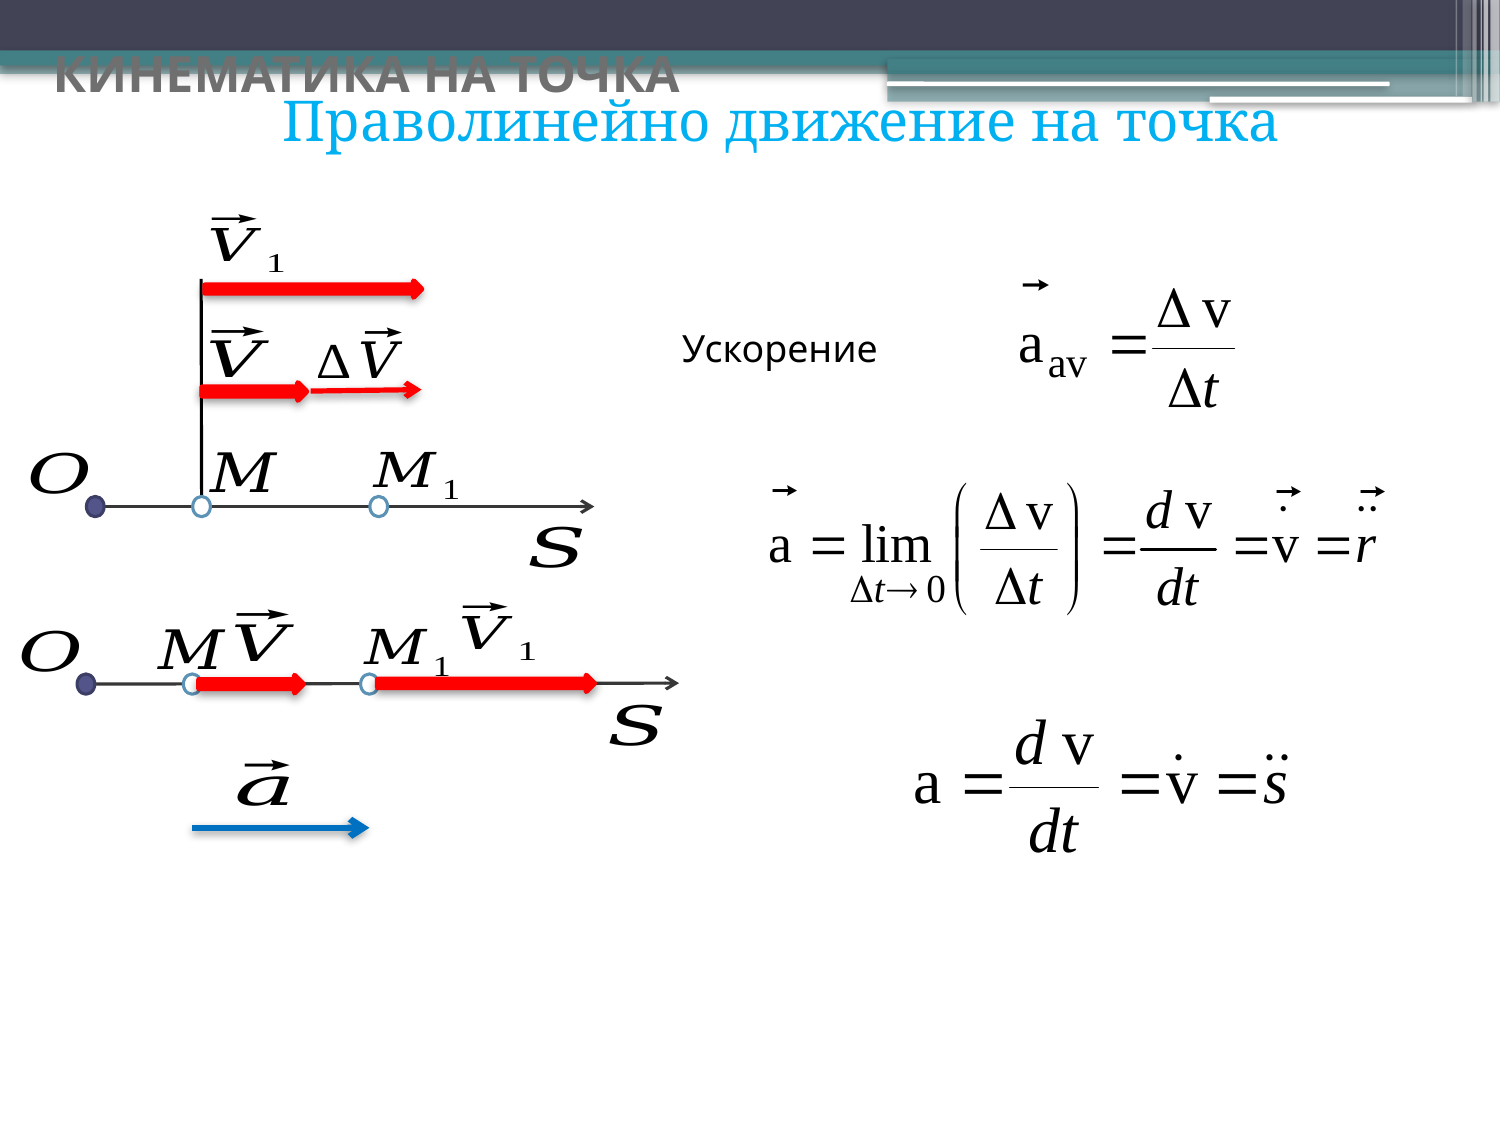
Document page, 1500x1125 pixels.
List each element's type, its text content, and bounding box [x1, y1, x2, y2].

text_box [182, 672, 200, 680]
text_box КИНЕМАТИКА НА ТОЧКА [0, 19, 733, 126]
text_box Ускорение [667, 318, 998, 378]
text_box [196, 672, 303, 680]
text_box [207, 380, 308, 403]
text_box [359, 672, 377, 680]
text_box [75, 672, 96, 683]
text_box [374, 672, 595, 680]
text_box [760, 468, 1394, 628]
text_box Праволинейно движение на точка [249, 78, 1500, 174]
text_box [1009, 267, 1247, 422]
text_box [84, 494, 106, 509]
text_box [368, 494, 389, 504]
picture [903, 698, 1305, 868]
text_box [207, 496, 212, 504]
text_box [204, 278, 425, 300]
text_box [86, 513, 102, 519]
